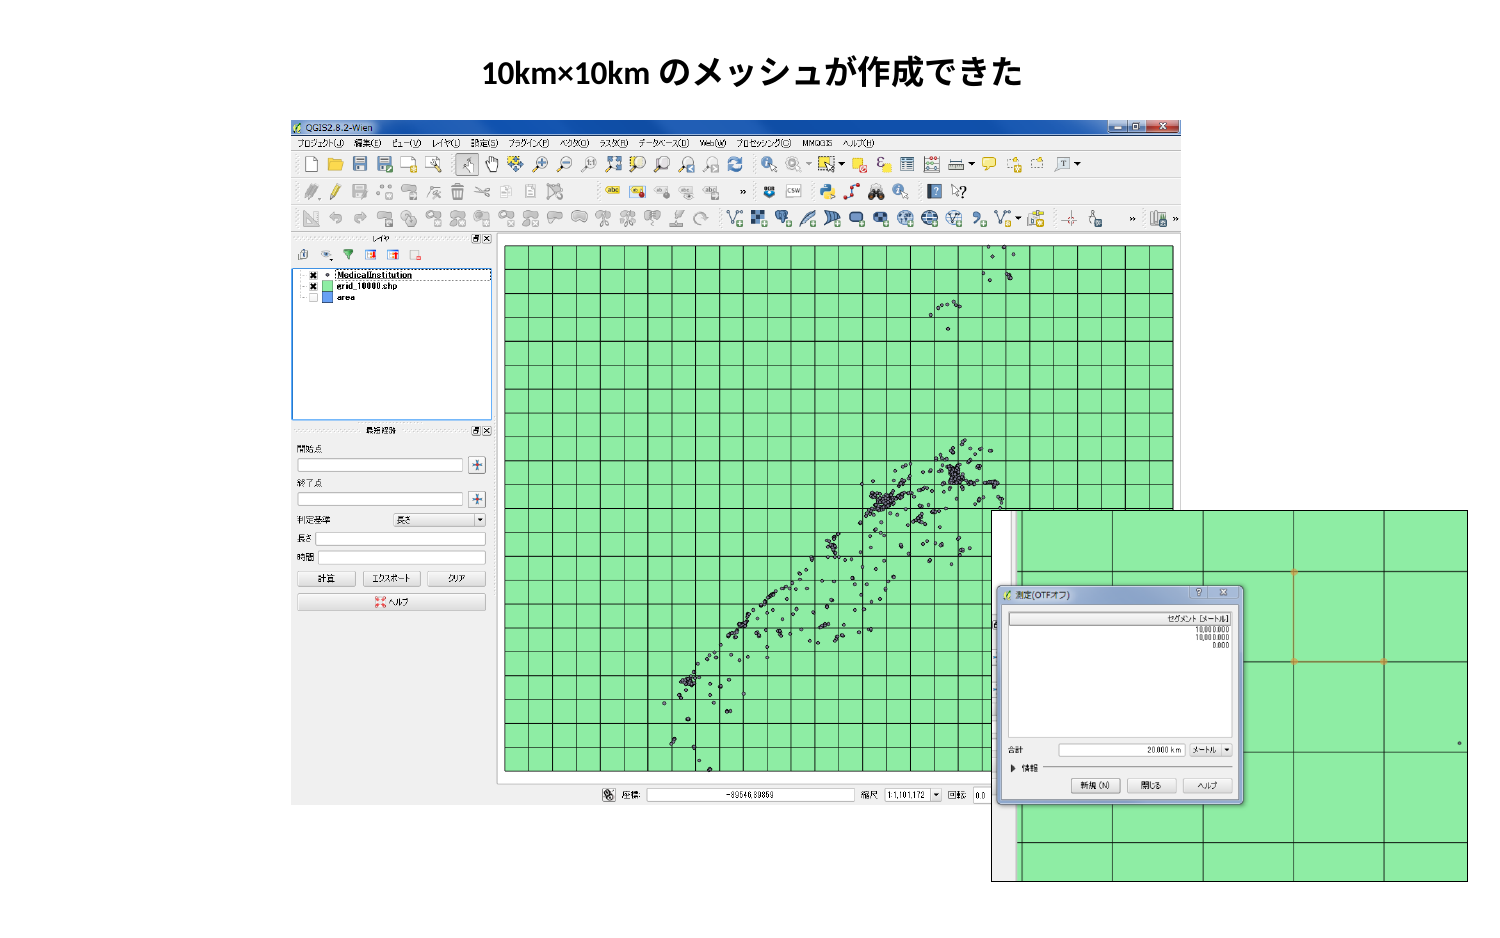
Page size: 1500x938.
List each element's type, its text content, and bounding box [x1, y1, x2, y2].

picture [291, 120, 1468, 882]
text_box 10km×10kmのメッシュが作成できた [466, 44, 1040, 99]
